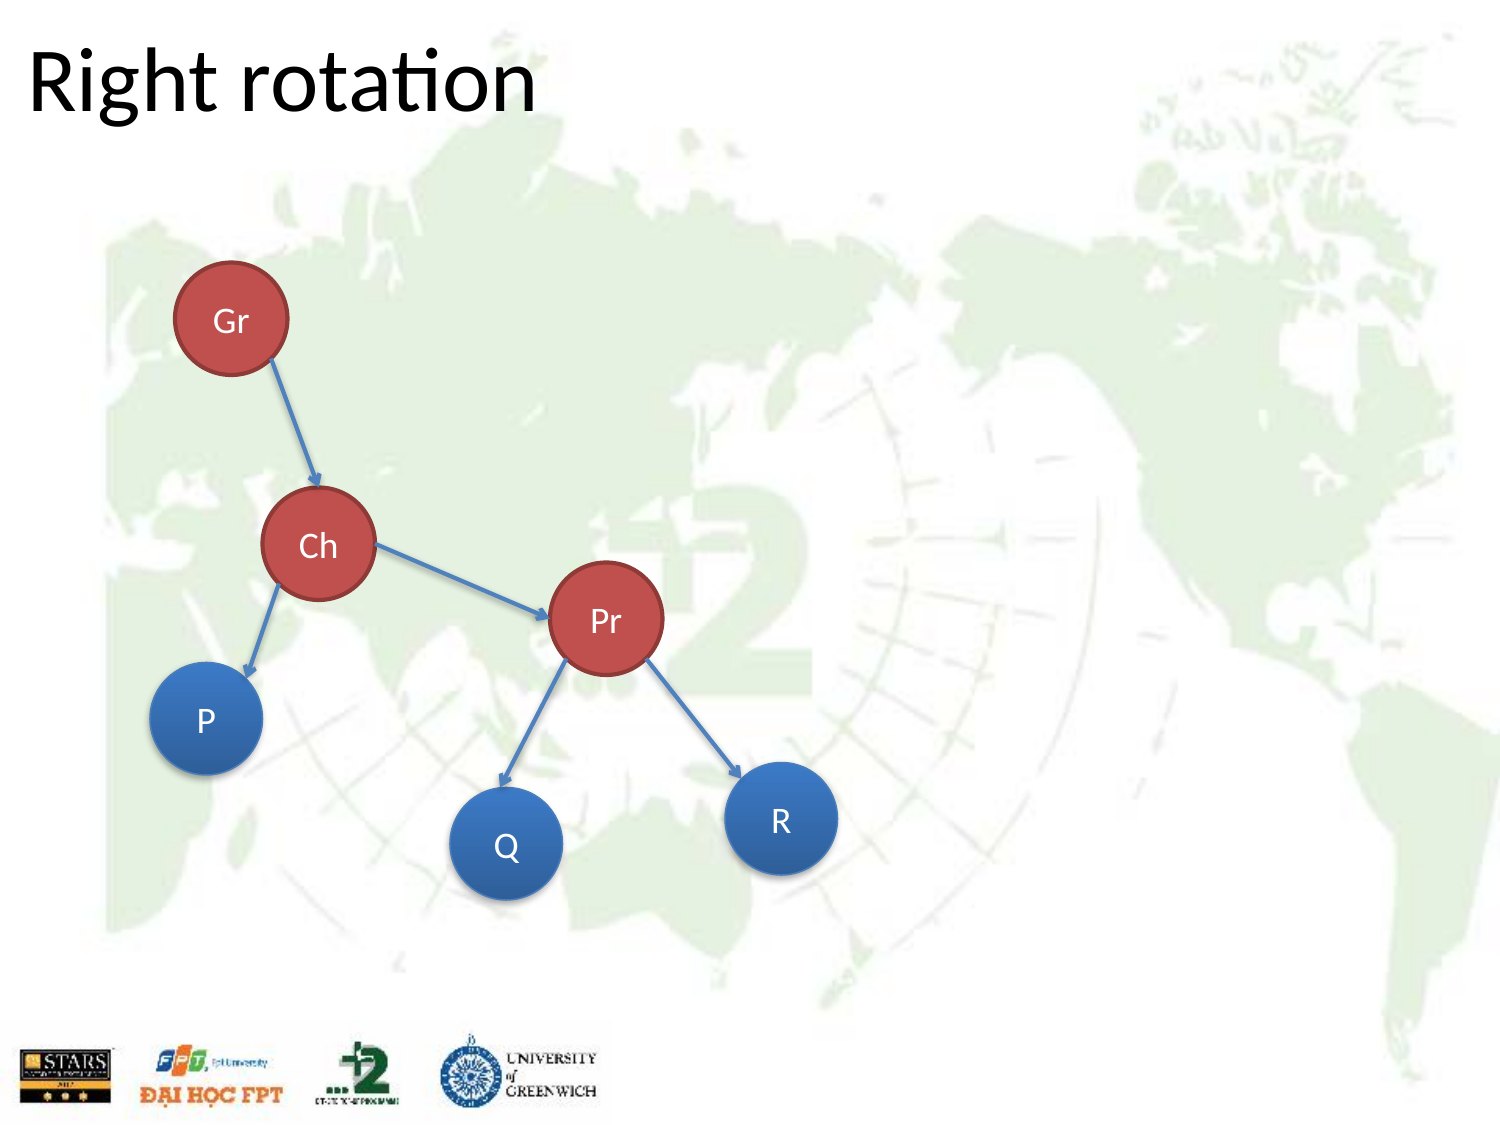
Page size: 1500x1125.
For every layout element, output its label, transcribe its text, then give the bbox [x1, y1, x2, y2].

text_box R [724, 761, 839, 876]
text_box Q [449, 788, 564, 901]
text_box P [149, 661, 264, 776]
text_box Pr [548, 560, 665, 678]
text_box Gr [172, 260, 290, 378]
picture [0, 0, 1500, 1125]
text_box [374, 543, 551, 619]
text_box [645, 658, 742, 780]
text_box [270, 358, 319, 488]
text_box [245, 583, 280, 680]
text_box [499, 658, 567, 788]
title Right rotation [12, 12, 1475, 155]
text_box Ch [260, 485, 378, 603]
